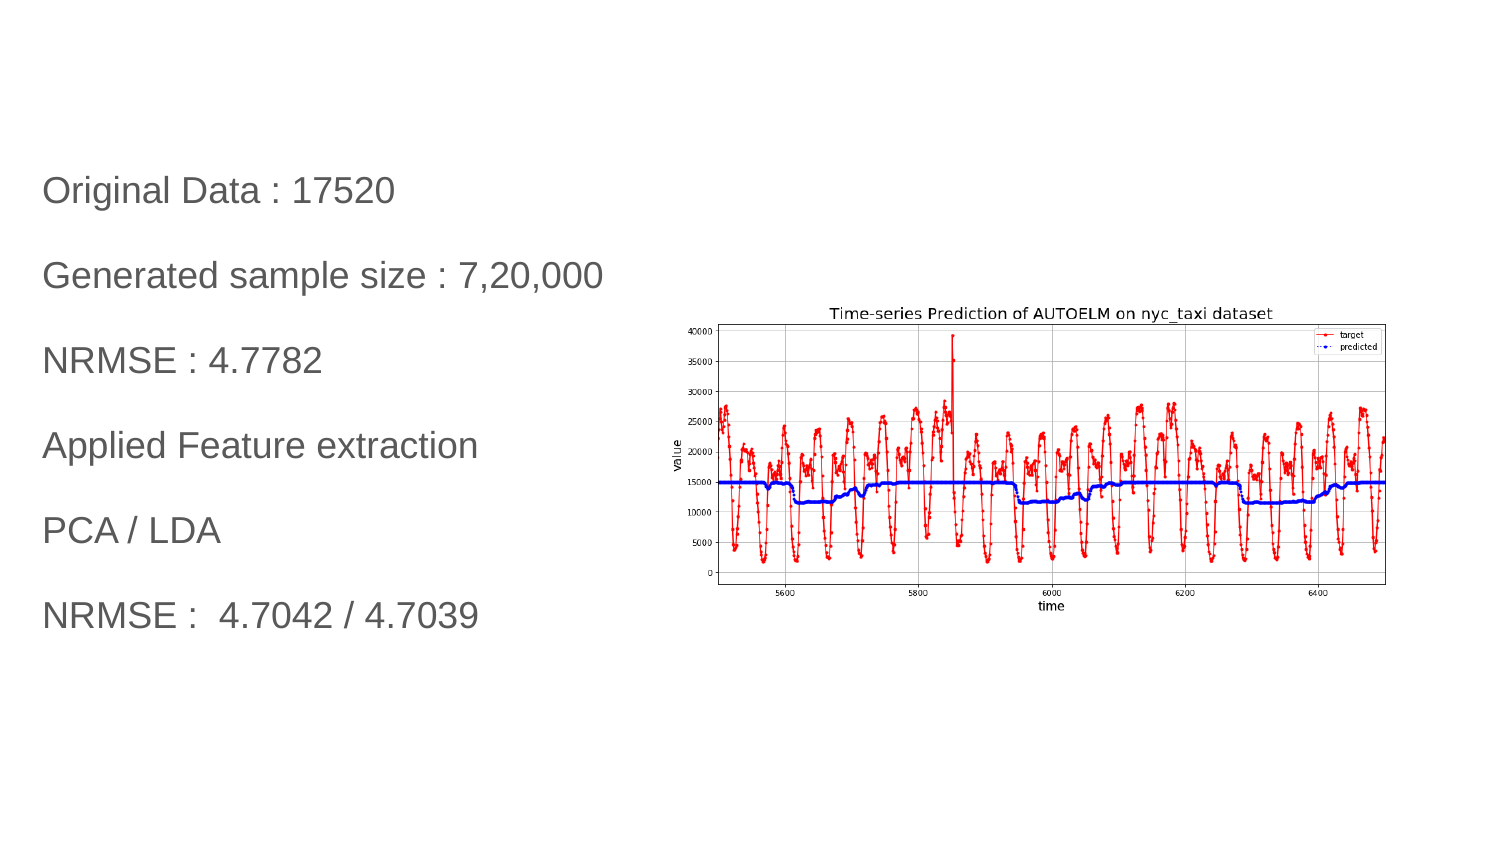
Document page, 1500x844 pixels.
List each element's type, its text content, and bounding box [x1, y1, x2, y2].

picture [665, 302, 1399, 618]
text_box Original Data : 17520 Generated sample size : 7,20,000 NRMSE : 4.7782 Applied Feature extraction PCA / LDA NRMSE : 4.7042 / 4.7039 [26, 66, 1425, 627]
